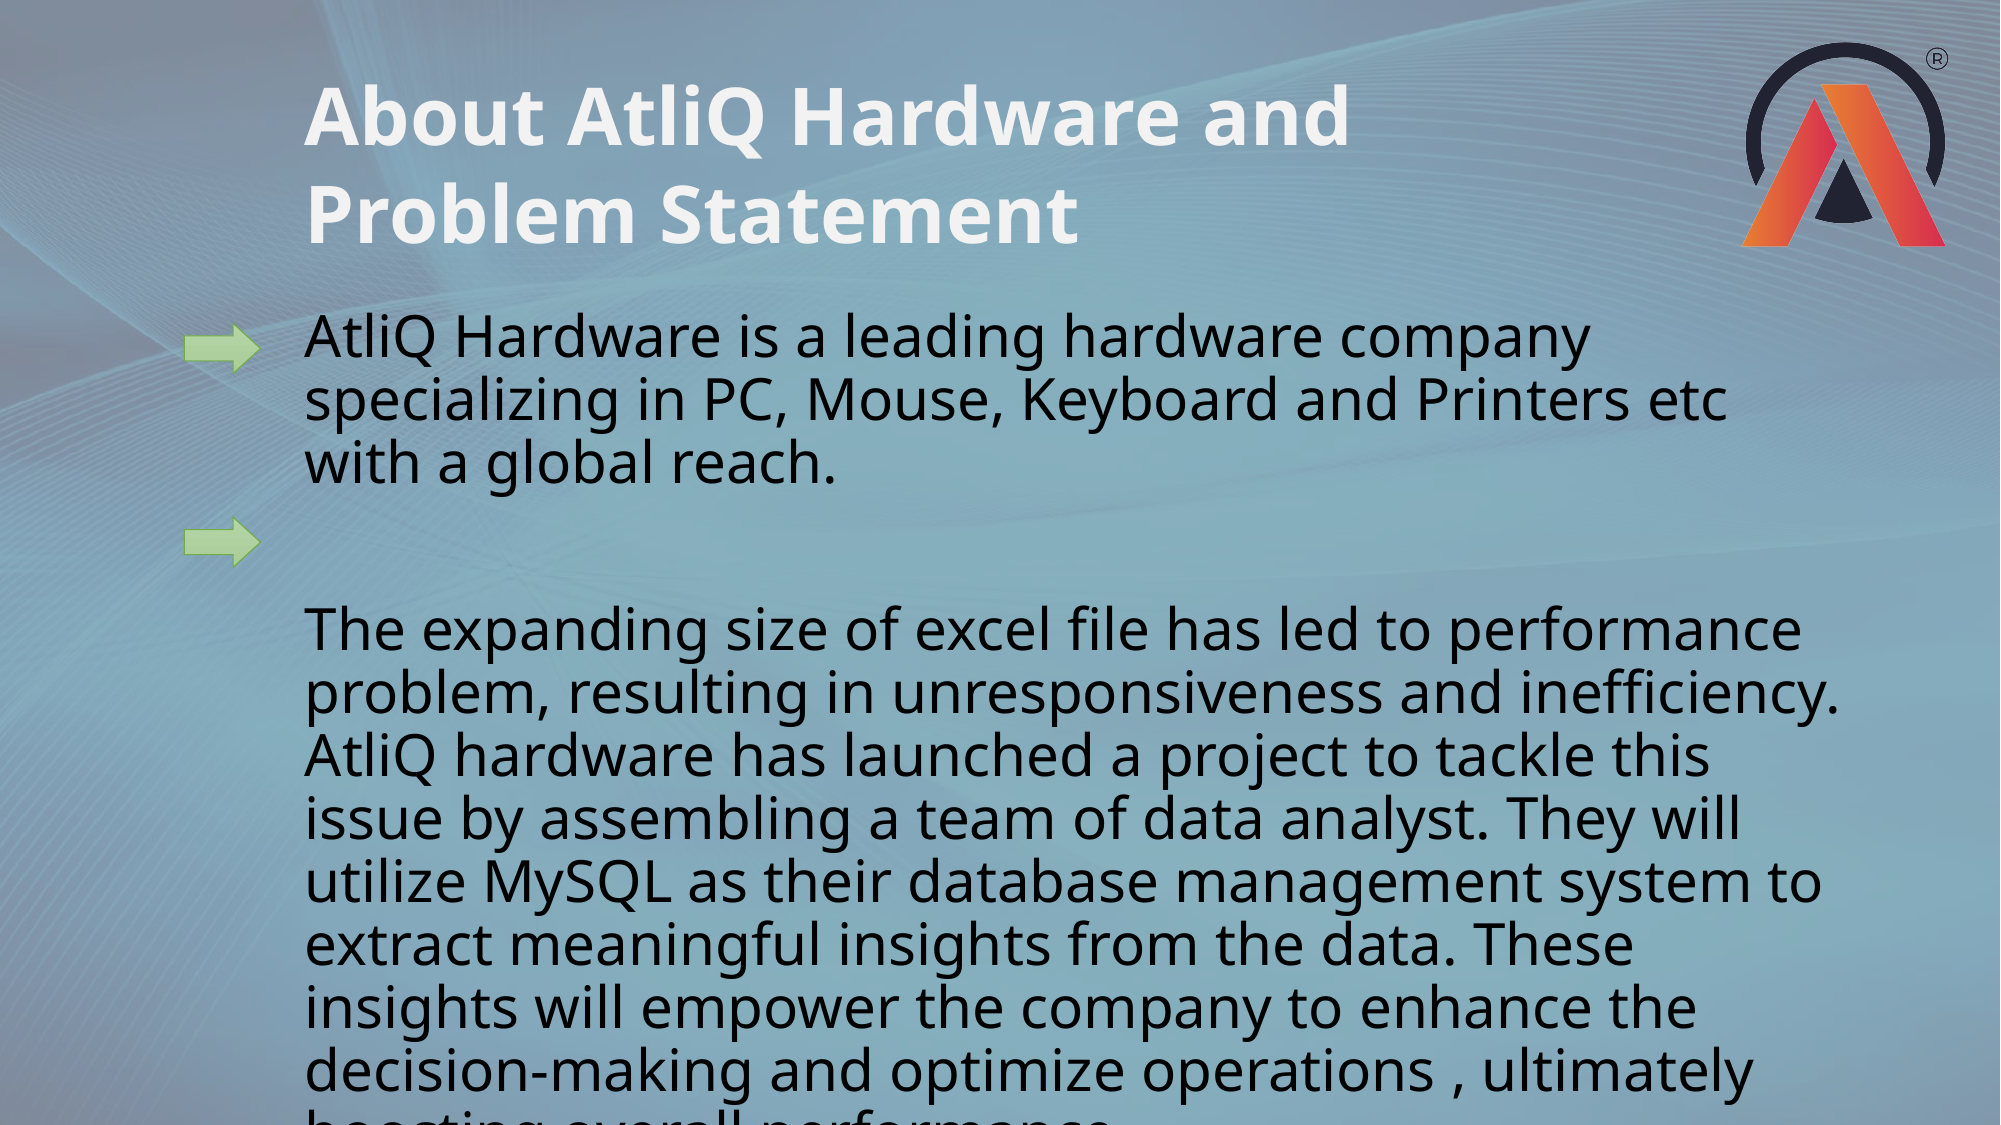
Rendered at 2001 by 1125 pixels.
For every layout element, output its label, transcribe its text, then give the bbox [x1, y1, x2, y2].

text_box [183, 516, 262, 569]
list AtliQ Hardware is a leading hardware company specializing in PC, Mouse, Keyboard and Printers etc with a global reach. The expanding size of excel file has led to performance problem, resulting in unresponsiveness and inefficiency. AtliQ hardware has launched a project to tackle this issue by assembling a team of data analyst. They will utilize MySQL as their database management system to extract meaningful insights from the data. These insights will empower the company to enhance the decision-making and optimize operations , ultimately boosting overall performance. [289, 299, 1863, 1014]
picture [1739, 37, 1955, 249]
text_box [183, 322, 262, 375]
title About AtliQ Hardware and Problem Statement [289, 59, 1657, 271]
